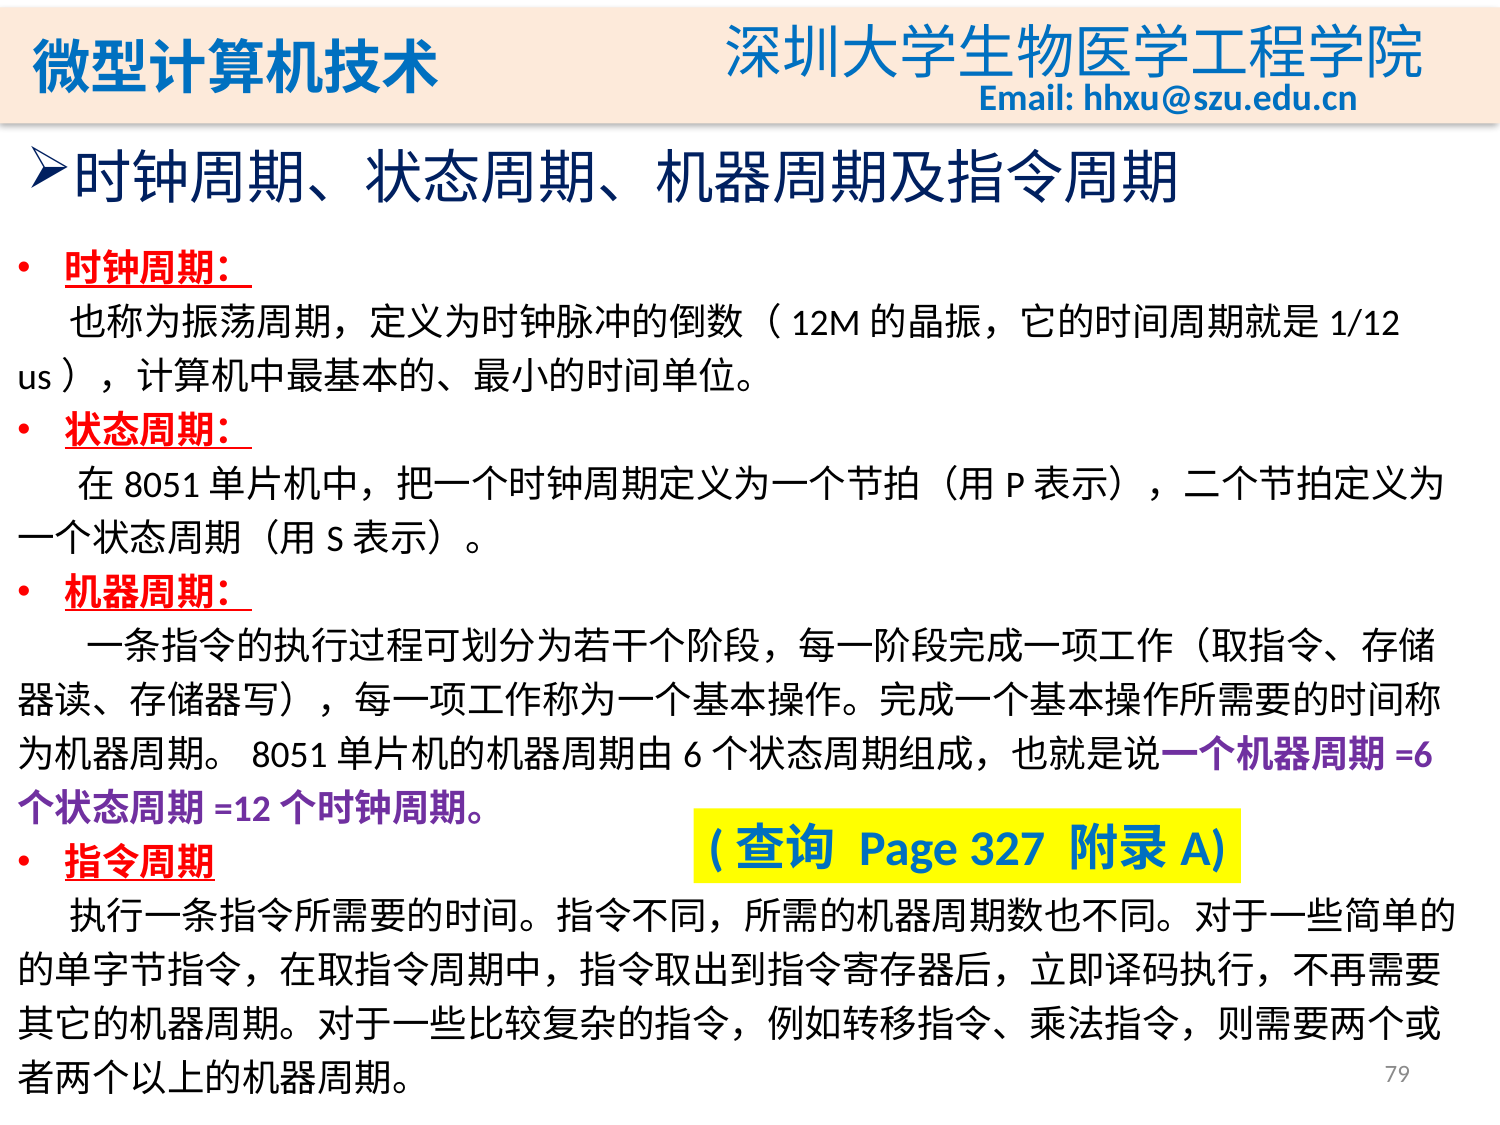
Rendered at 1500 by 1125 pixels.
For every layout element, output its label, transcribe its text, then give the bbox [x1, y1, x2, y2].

text_box (查询 Page 327 附录A) [693, 808, 1241, 884]
text_box 时钟周期： 也称为振荡周期，定义为时钟脉冲的倒数（12M的晶振，它的时间周期就是1/12 us），计算机中最基本的、最小的时间单位。 状态周期： 在8051单片机中，把一个时钟周期定义为一个节拍（用P表示），二个节拍定义为一个状态周期（用S表示）。 机器周期： 一条指令的执行过程可划分为若干个阶段，每一阶段完成一项工作（取指令、存储器读、存储器写），每一项工作称为一个基本操作。完成一个基本操作所需要的时间称为机器周期。8051单片机的机器周期由6个状态周期组成，也就是说一个机器周期=6个状态周期=12个时钟周期。 指令周期 执行一条指令所需要的时间。指令不同，所需的机器周期数也不同。对于一些简单的的单字节指令，在取指令周期中，指令取出到指令寄存器后，立即译码执行，不再需要其它的机器周期。对于一些比较复杂的指令，例如转移指令、乘法指令，则需要两个或者两个以上的机器周期。 [2, 227, 1480, 1107]
text_box 时钟周期、状态周期、机器周期及指令周期 [11, 132, 1195, 218]
